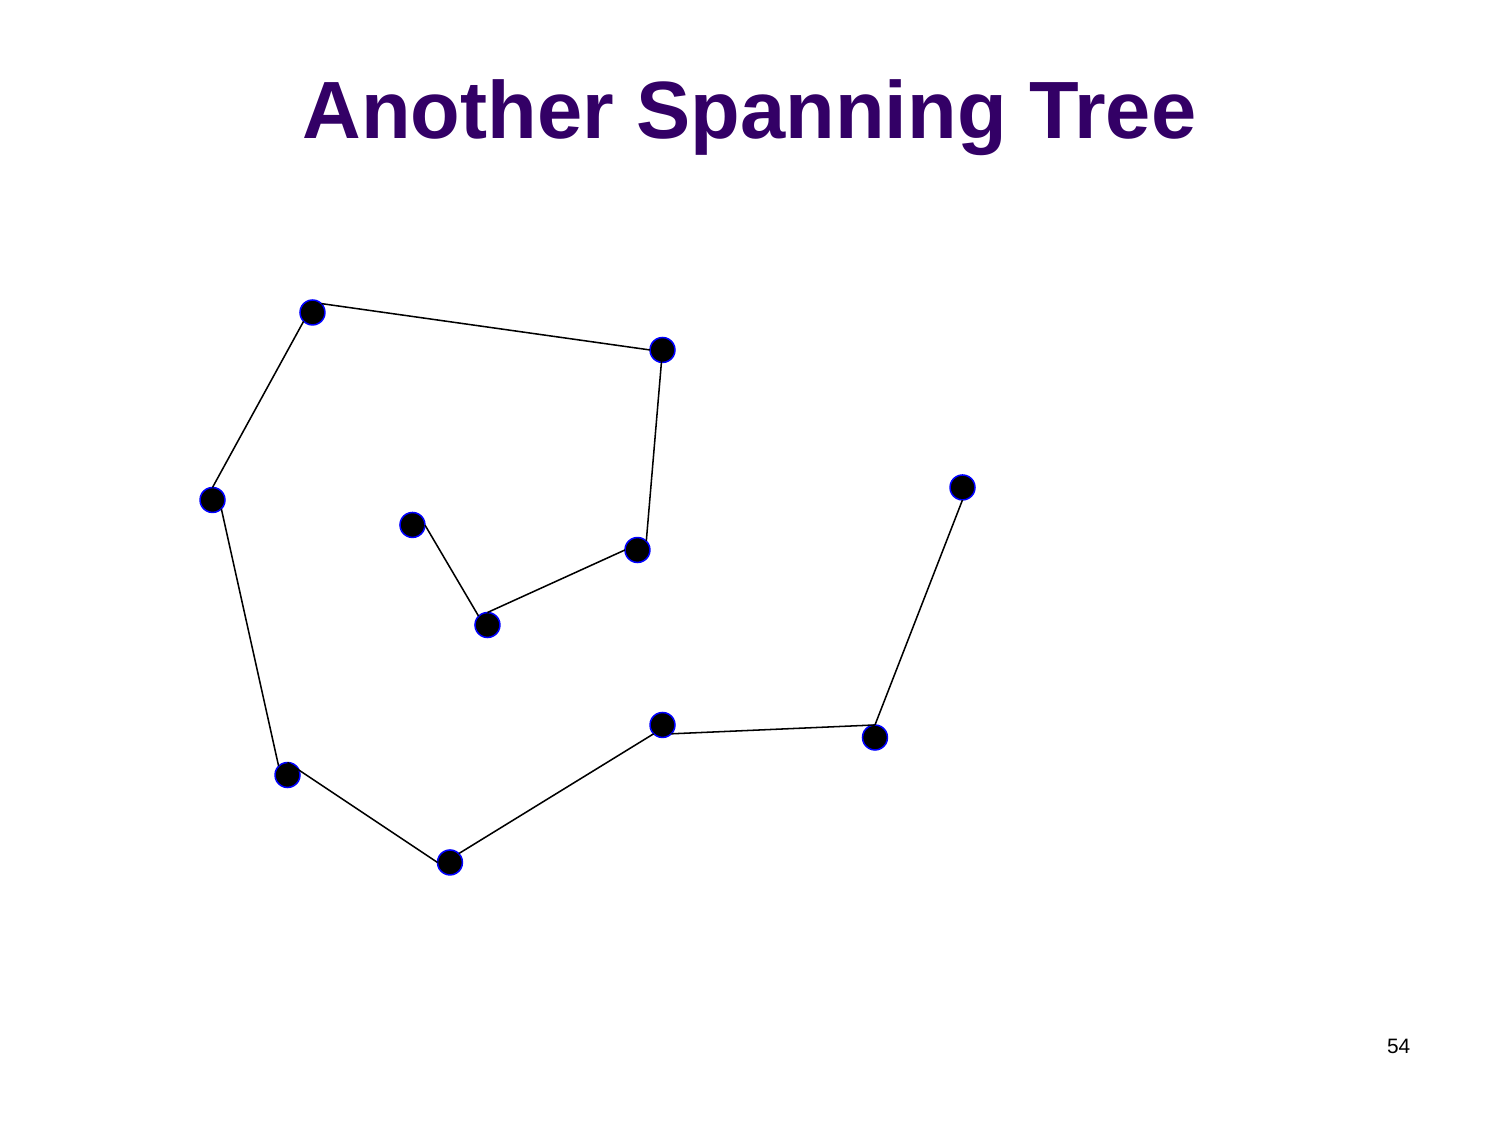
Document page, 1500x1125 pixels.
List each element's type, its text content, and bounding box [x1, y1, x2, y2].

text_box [487, 549, 626, 613]
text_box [287, 762, 438, 863]
text_box [650, 712, 675, 738]
text_box [399, 512, 425, 538]
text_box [424, 524, 479, 617]
text_box [863, 735, 888, 751]
title Another Spanning Tree [0, 20, 1500, 163]
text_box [321, 303, 651, 351]
text_box [439, 849, 463, 875]
text_box [950, 474, 976, 500]
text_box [874, 499, 963, 726]
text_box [458, 733, 654, 854]
text_box [475, 619, 500, 638]
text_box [646, 349, 663, 542]
text_box [200, 488, 226, 513]
text_box [625, 537, 650, 563]
text_box [275, 774, 282, 787]
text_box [671, 724, 876, 735]
text_box [300, 299, 321, 325]
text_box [212, 320, 304, 488]
text_box [655, 337, 676, 362]
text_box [221, 508, 279, 767]
slide_number 54 [1074, 1024, 1426, 1101]
